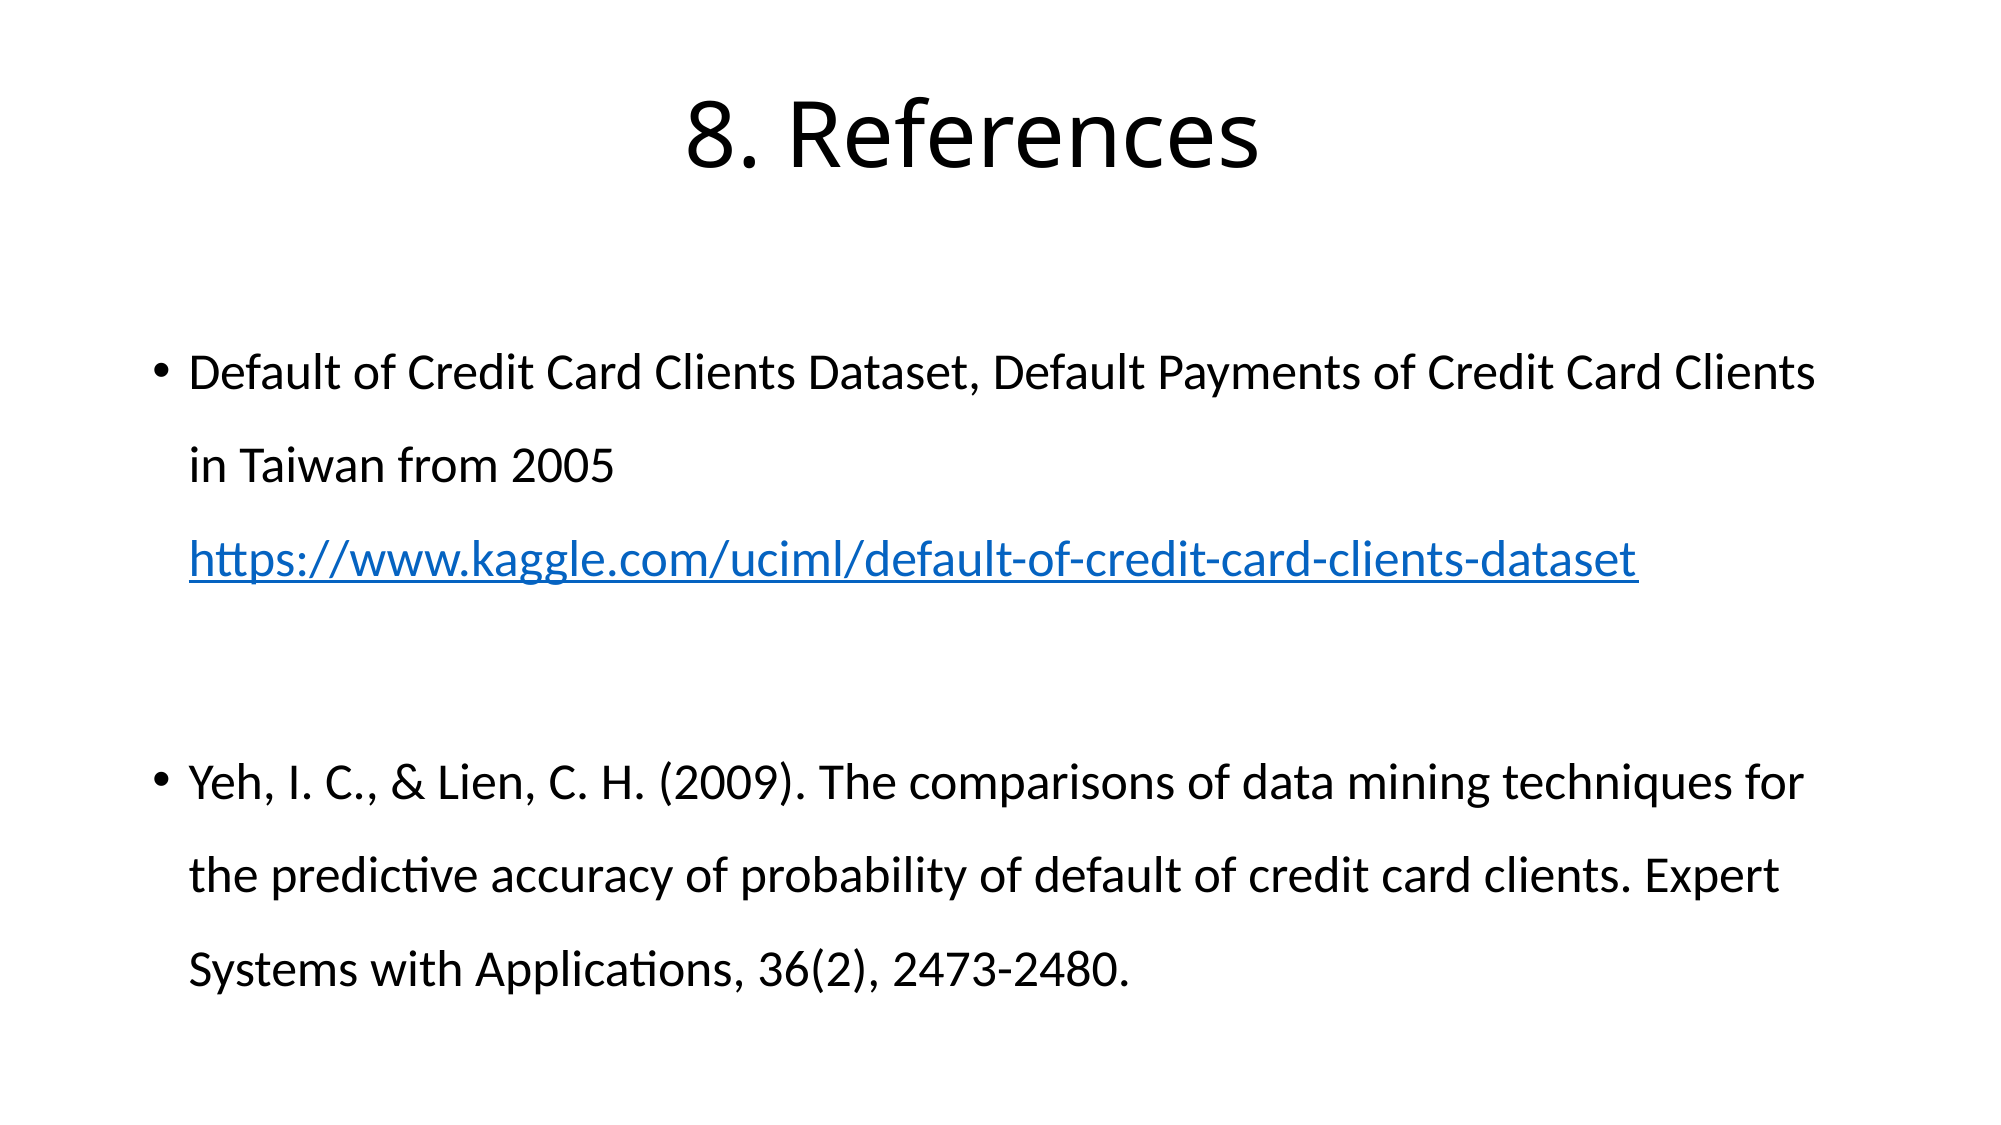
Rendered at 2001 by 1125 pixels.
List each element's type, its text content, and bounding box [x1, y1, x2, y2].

list Default of Credit Card Clients Dataset, Default Payments of Credit Card Clients in Taiwan from 2005 https://www.kaggle.com/uciml/default-of-credit-card-clients-dataset Yeh, I. C., & Lien, C. H. (2009). The comparisons of data mining techniques for the predictive accuracy of probability of default of credit card clients. Expert Systems with Applications, 36(2), 2473-2480. [137, 299, 1863, 1014]
title 8. References [84, 67, 1863, 209]
